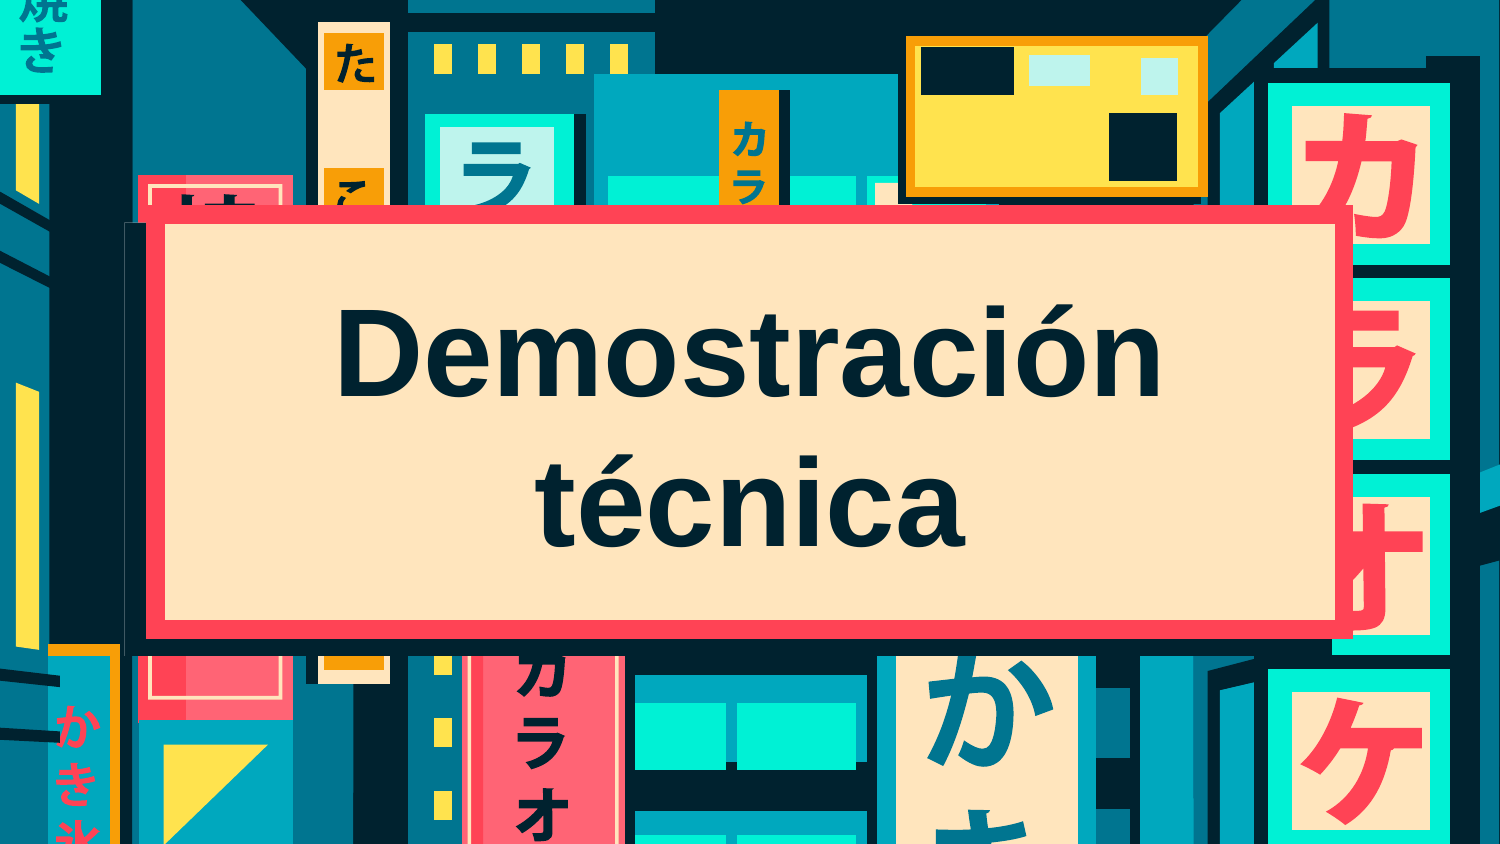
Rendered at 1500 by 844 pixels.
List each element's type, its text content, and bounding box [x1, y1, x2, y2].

title Demostración técnica [146, 205, 1353, 639]
